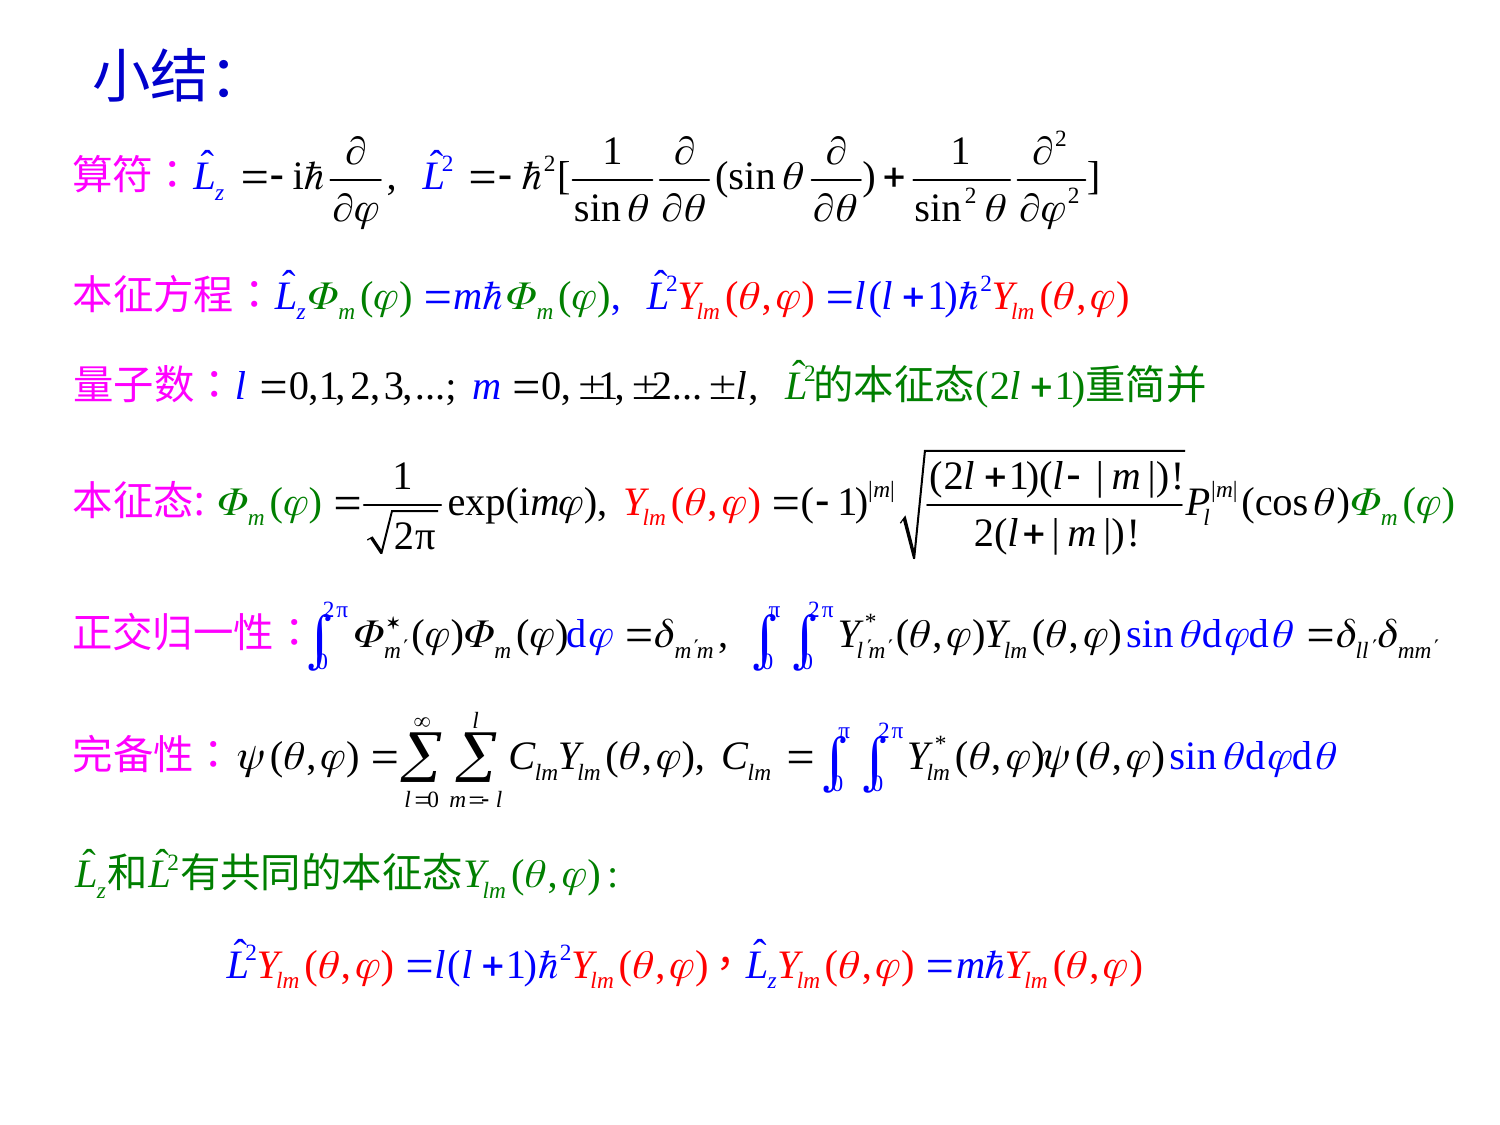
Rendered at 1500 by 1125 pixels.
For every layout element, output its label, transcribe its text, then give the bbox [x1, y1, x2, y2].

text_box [67, 119, 1464, 998]
text_box 小结： [77, 31, 283, 117]
